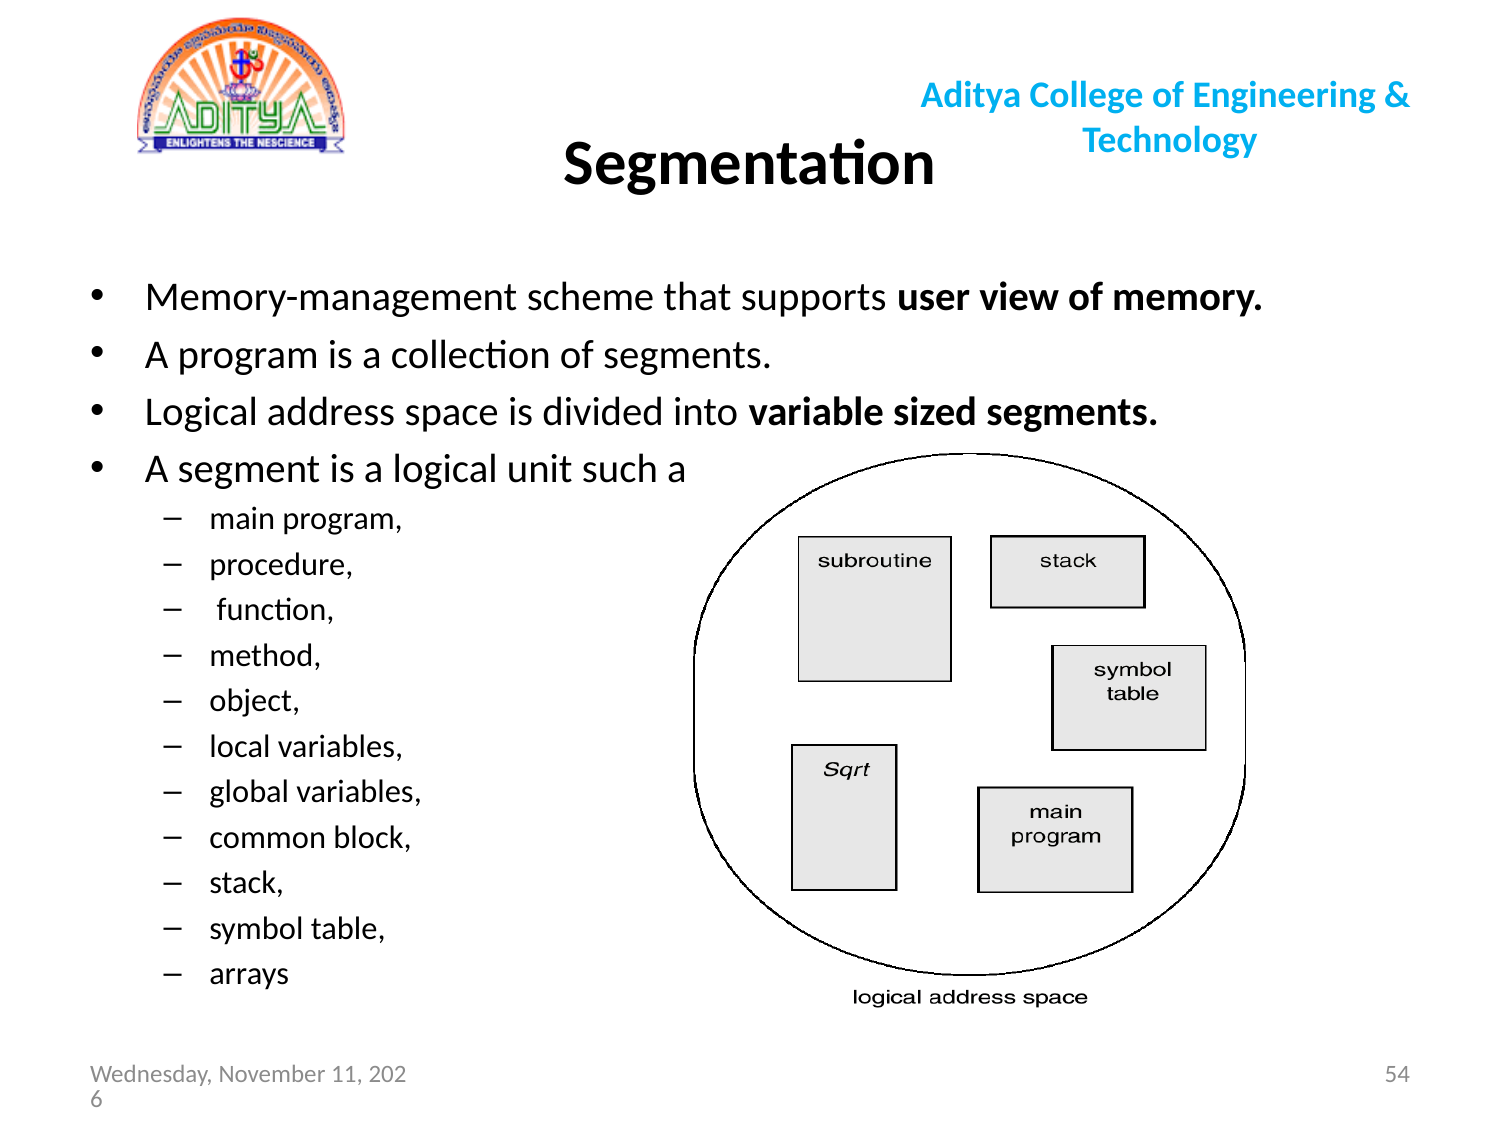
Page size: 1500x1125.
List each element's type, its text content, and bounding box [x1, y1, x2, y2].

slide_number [75, 1042, 425, 1103]
picture [137, 13, 354, 161]
title Segmentation [75, 112, 1425, 262]
text_box Aditya College of Engineering & Technology [905, 62, 1427, 167]
list Memory-management scheme that supports user view of memory. A program is a collection of segments. Logical address space is divided into variable sized segments. A segment is a logical unit such as: main program, procedure, function, method, object, local variables, global variables, common block, stack, symbol table, arrays [75, 262, 1425, 1005]
picture [687, 449, 1252, 1011]
slide_number 54 [1074, 1042, 1425, 1103]
